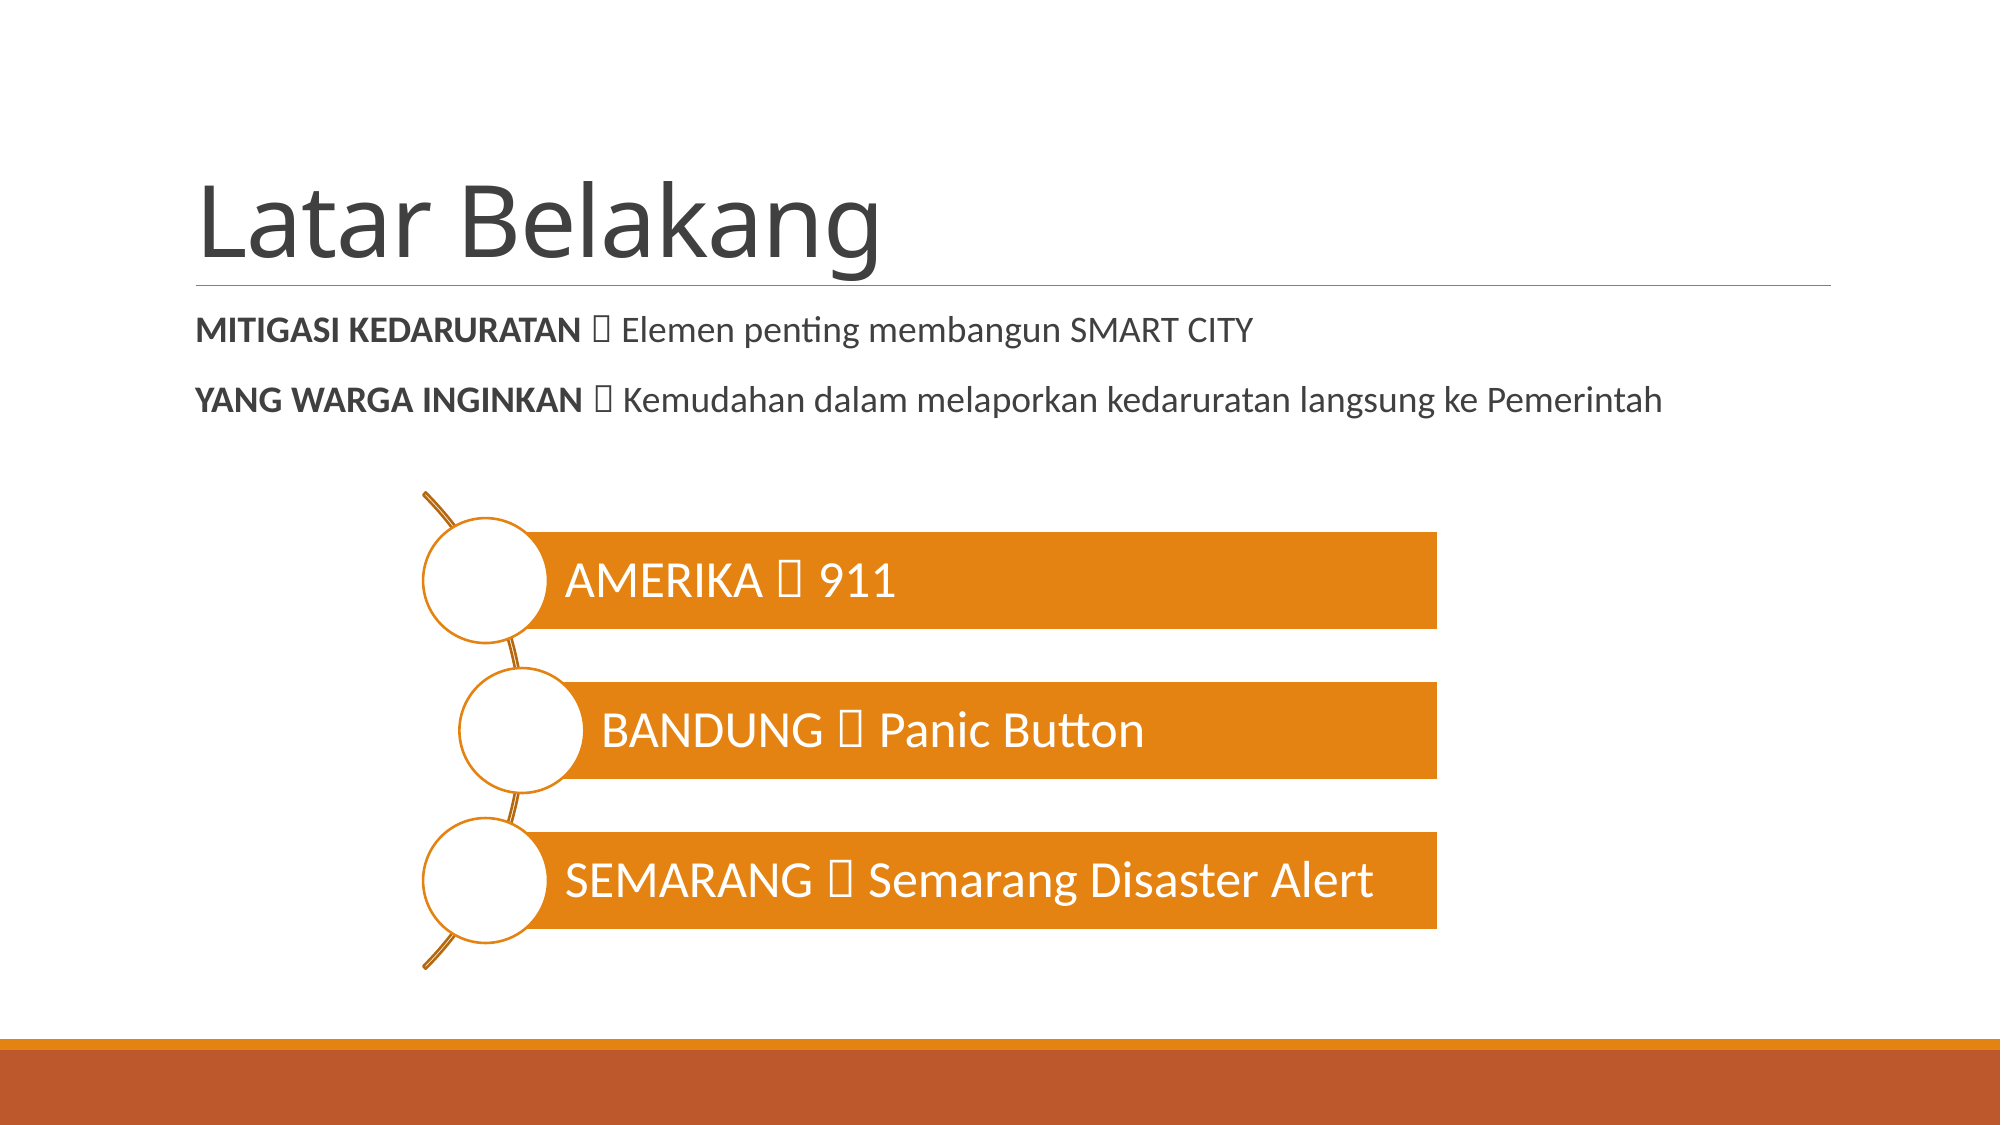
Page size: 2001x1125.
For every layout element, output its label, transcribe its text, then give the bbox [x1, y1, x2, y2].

list MITIGASI KEDARURATAN  Elemen penting membangun SMART CITY YANG WARGA INGINKAN  Kemudahan dalam melaporkan kedaruratan langsung ke Pemerintah [180, 302, 1830, 963]
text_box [415, 480, 1446, 982]
title Latar Belakang [180, 47, 1830, 285]
